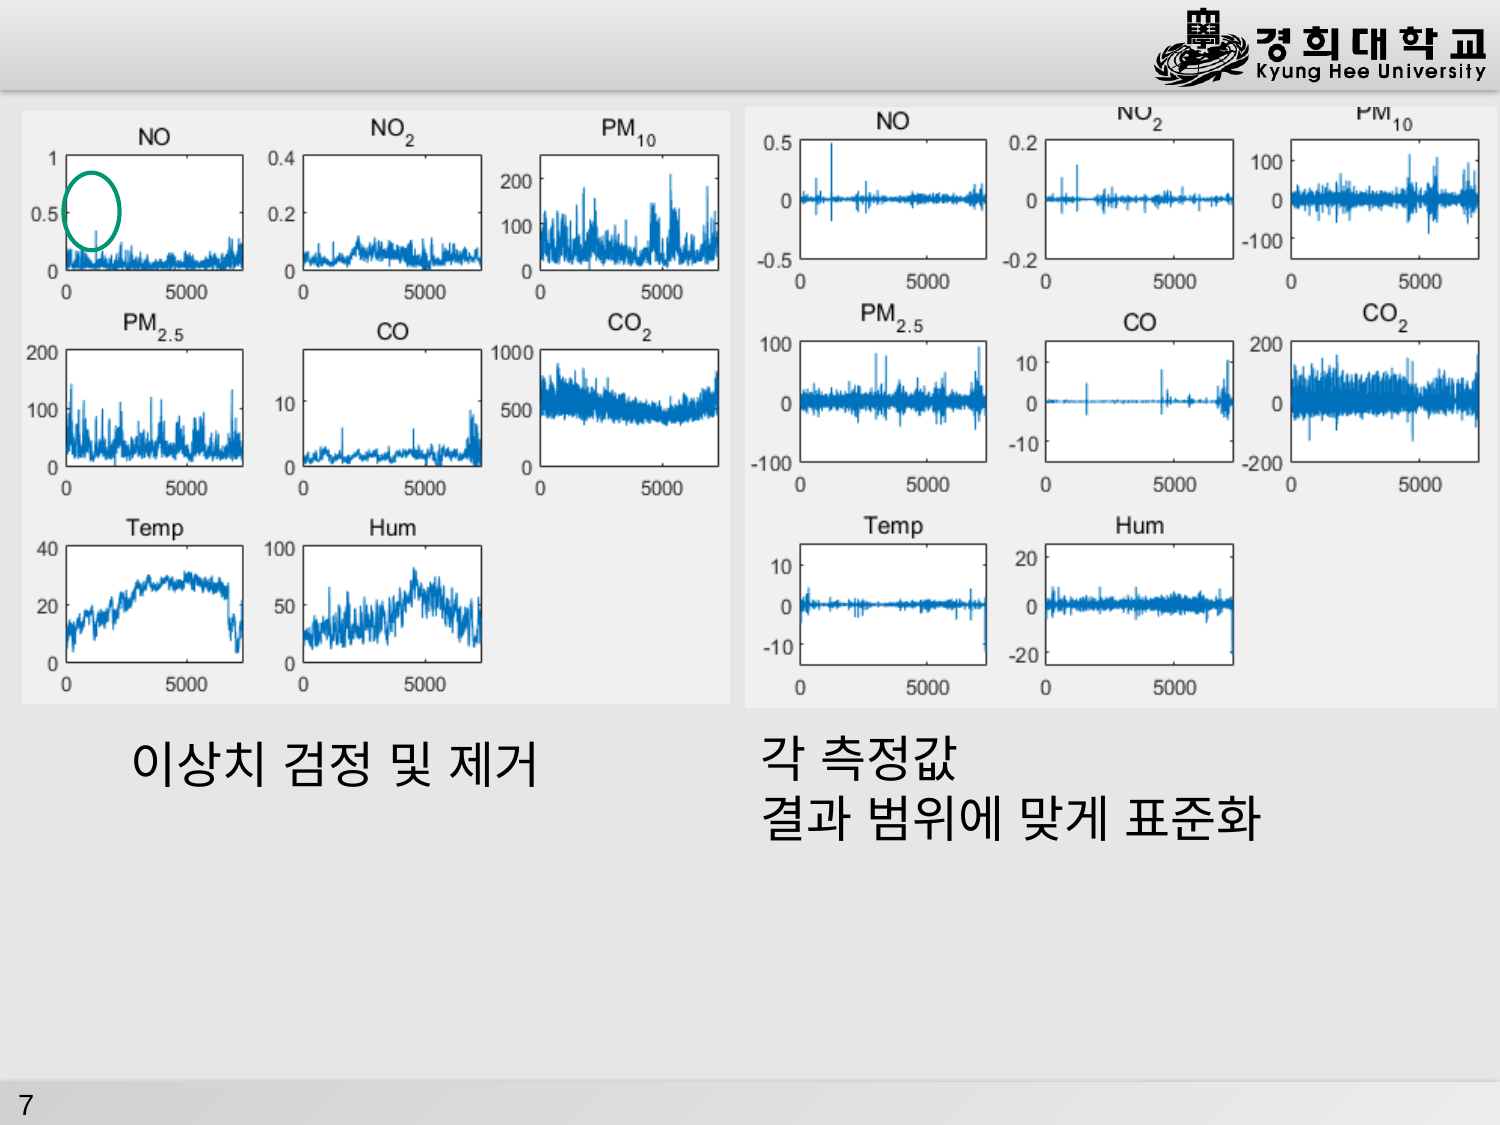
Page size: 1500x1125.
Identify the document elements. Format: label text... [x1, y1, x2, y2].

text_box 이상치 검정 및 제거 [116, 726, 636, 802]
picture [744, 107, 1497, 708]
picture [1153, 7, 1486, 87]
text_box 각 측정값 결과 범위에 맞게 표준화 [745, 720, 1500, 855]
picture [22, 111, 730, 704]
slide_number 7 [3, 1082, 316, 1125]
